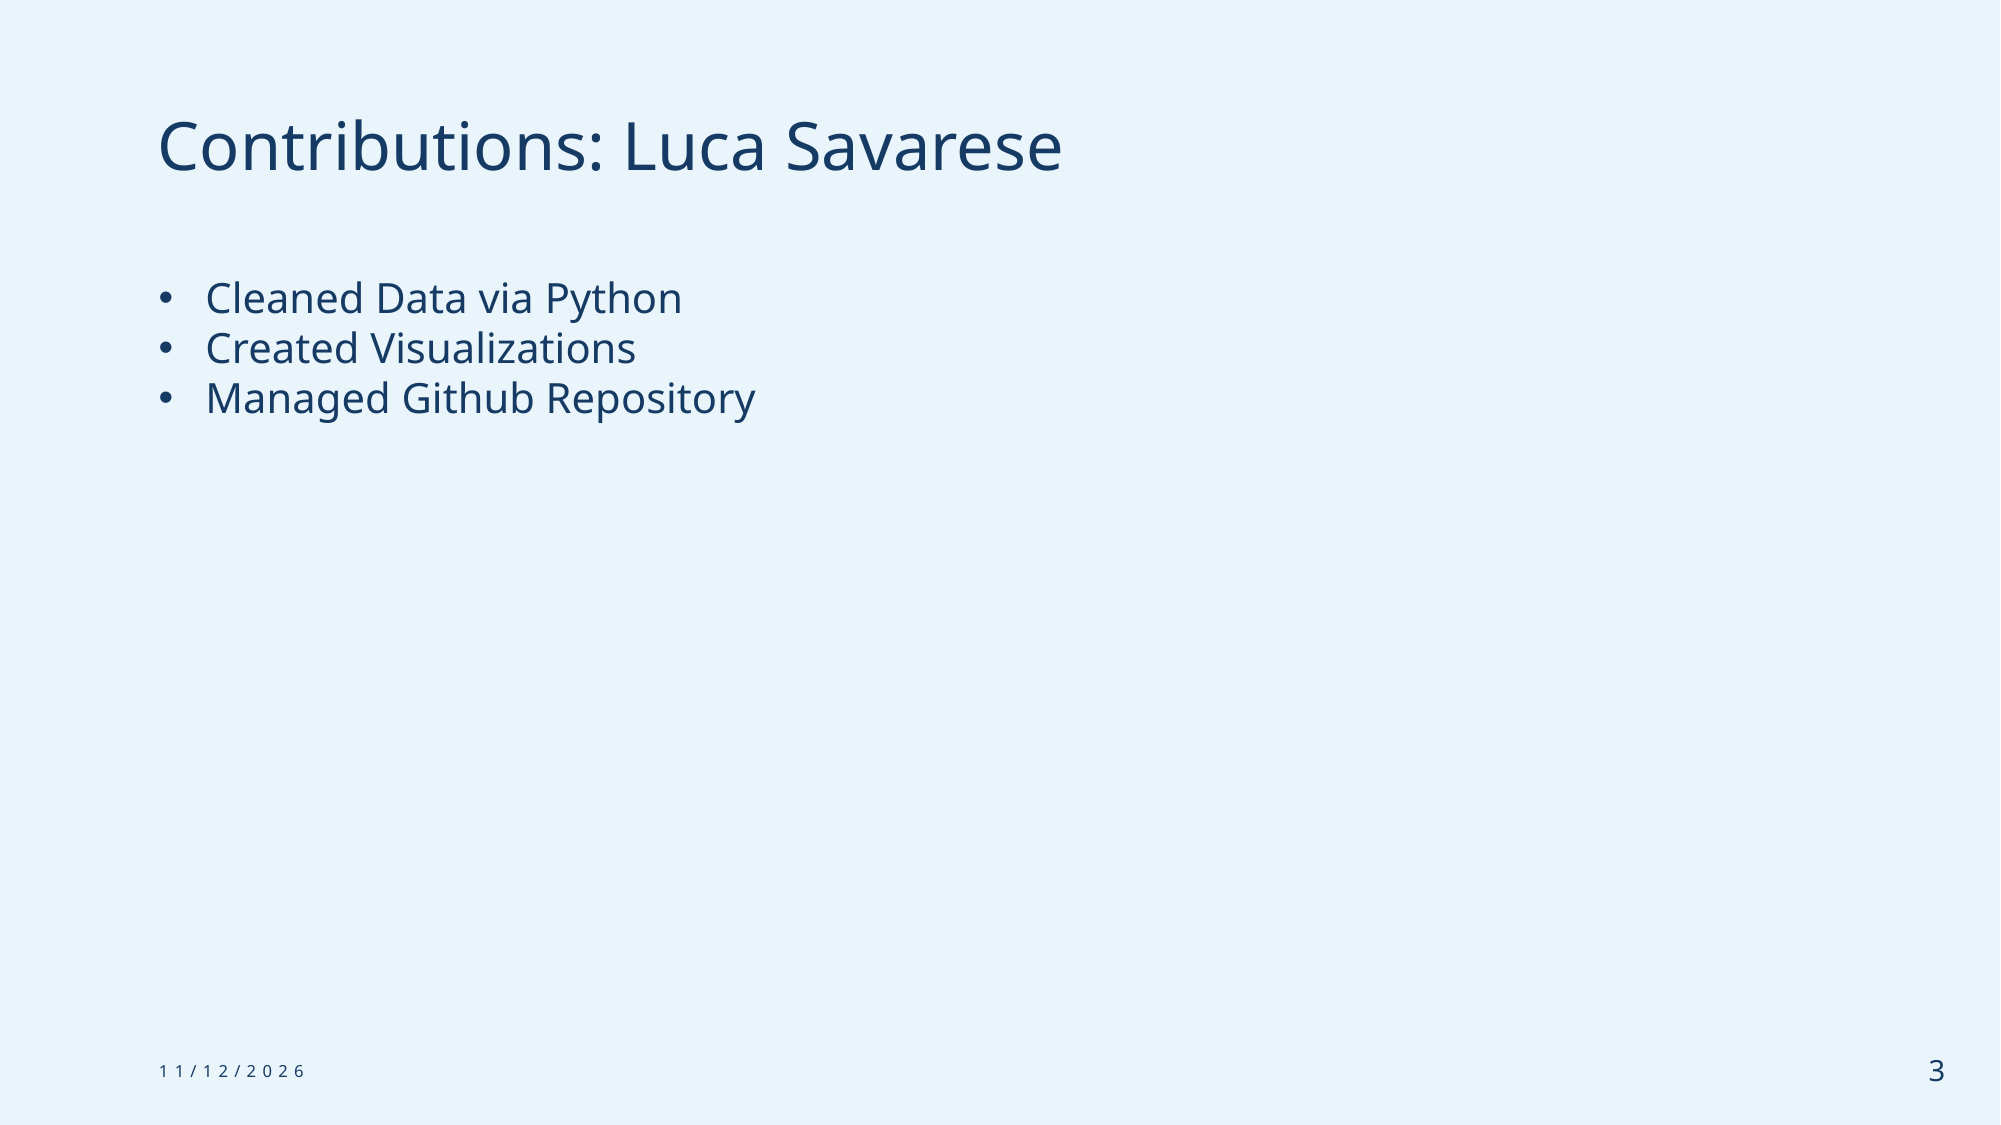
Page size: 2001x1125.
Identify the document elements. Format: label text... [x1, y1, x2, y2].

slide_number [143, 1042, 594, 1103]
text_box Cleaned Data via Python Created Visualizations Managed Github Repository [143, 264, 986, 430]
title Contributions: Luca Savarese [142, 96, 1858, 305]
slide_number 3 [1875, 1042, 1961, 1103]
